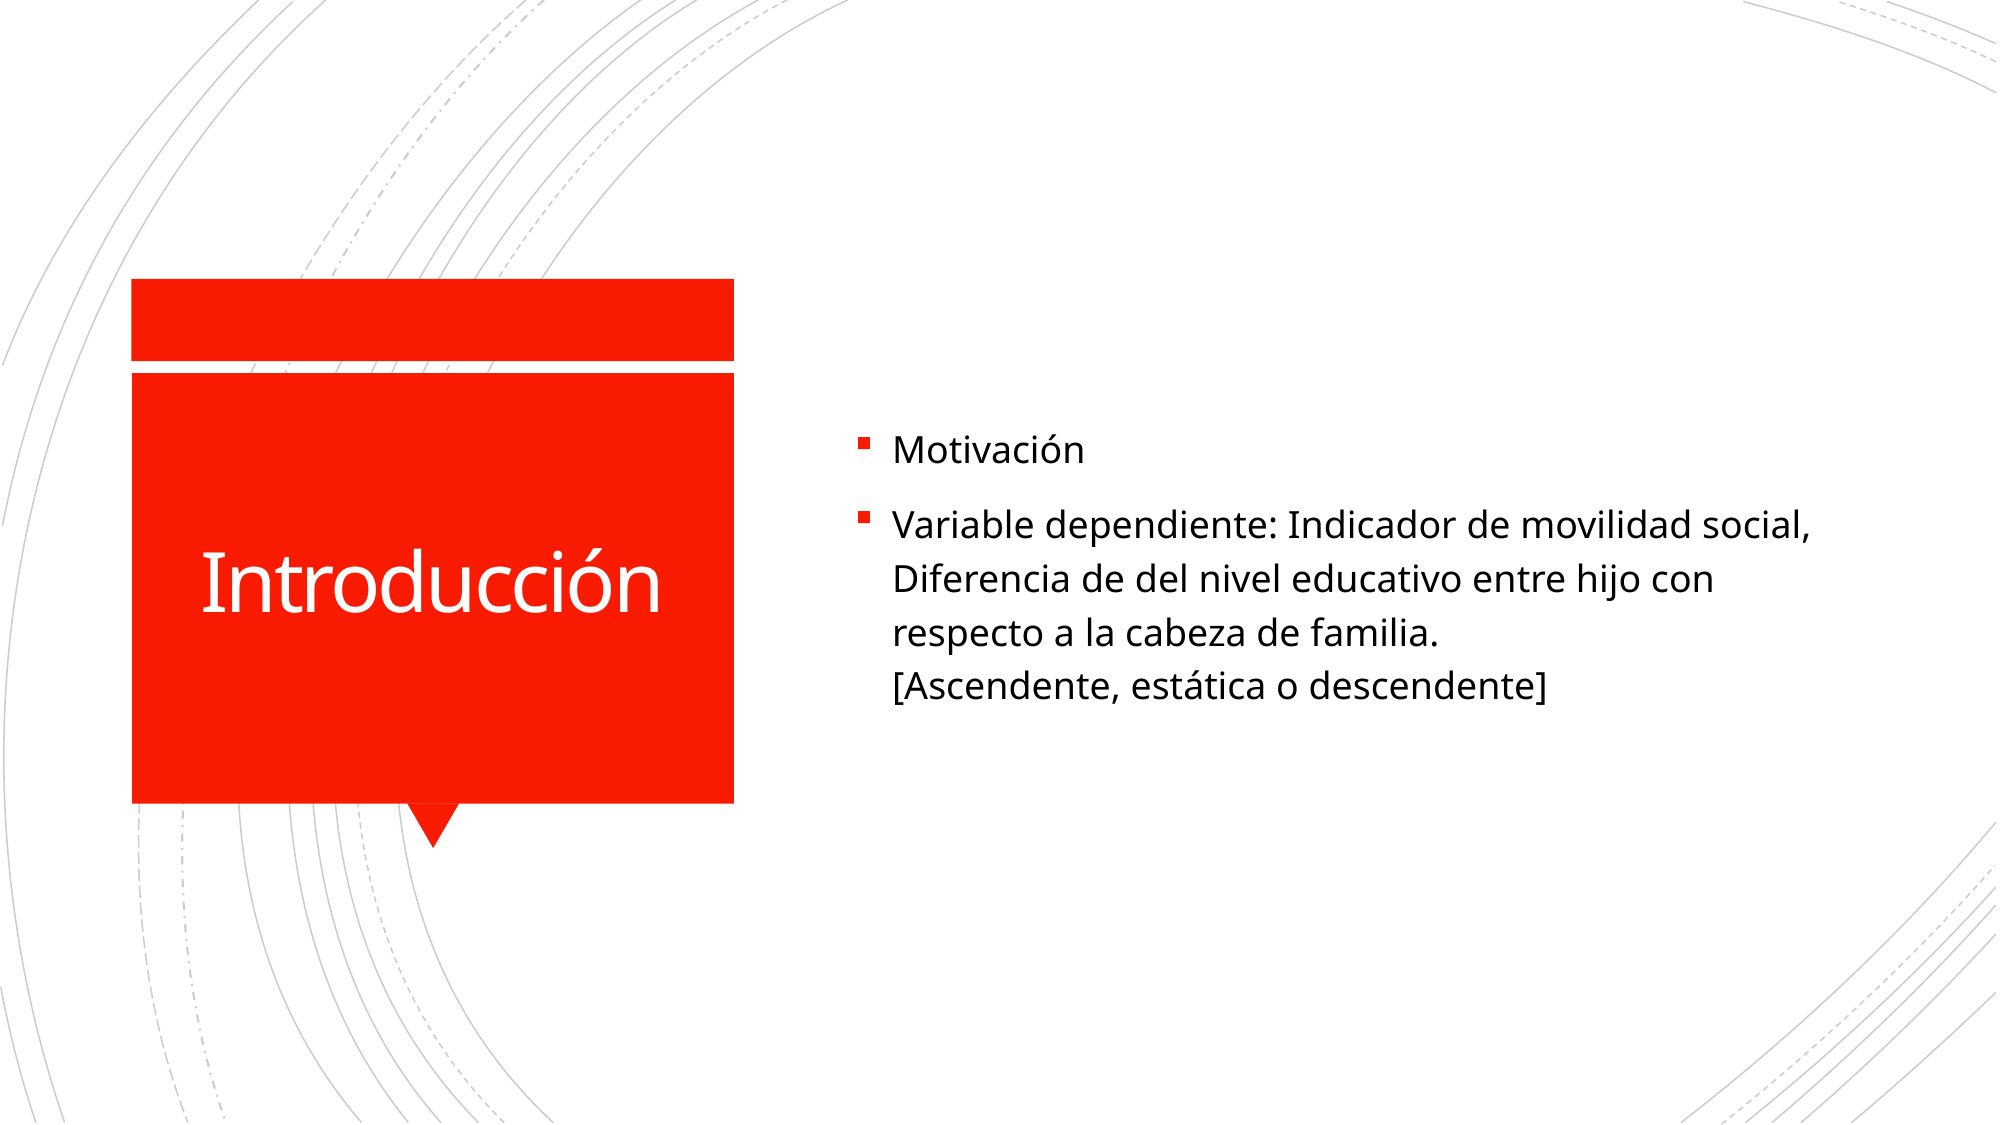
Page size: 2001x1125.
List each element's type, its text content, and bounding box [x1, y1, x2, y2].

title Introducción [145, 385, 720, 789]
list Motivación Variable dependiente: Indicador de movilidad social, Diferencia de del nivel educativo entre hijo con respecto a la cabeza de familia. [Ascendente, estática o descendente] [839, 131, 1871, 993]
